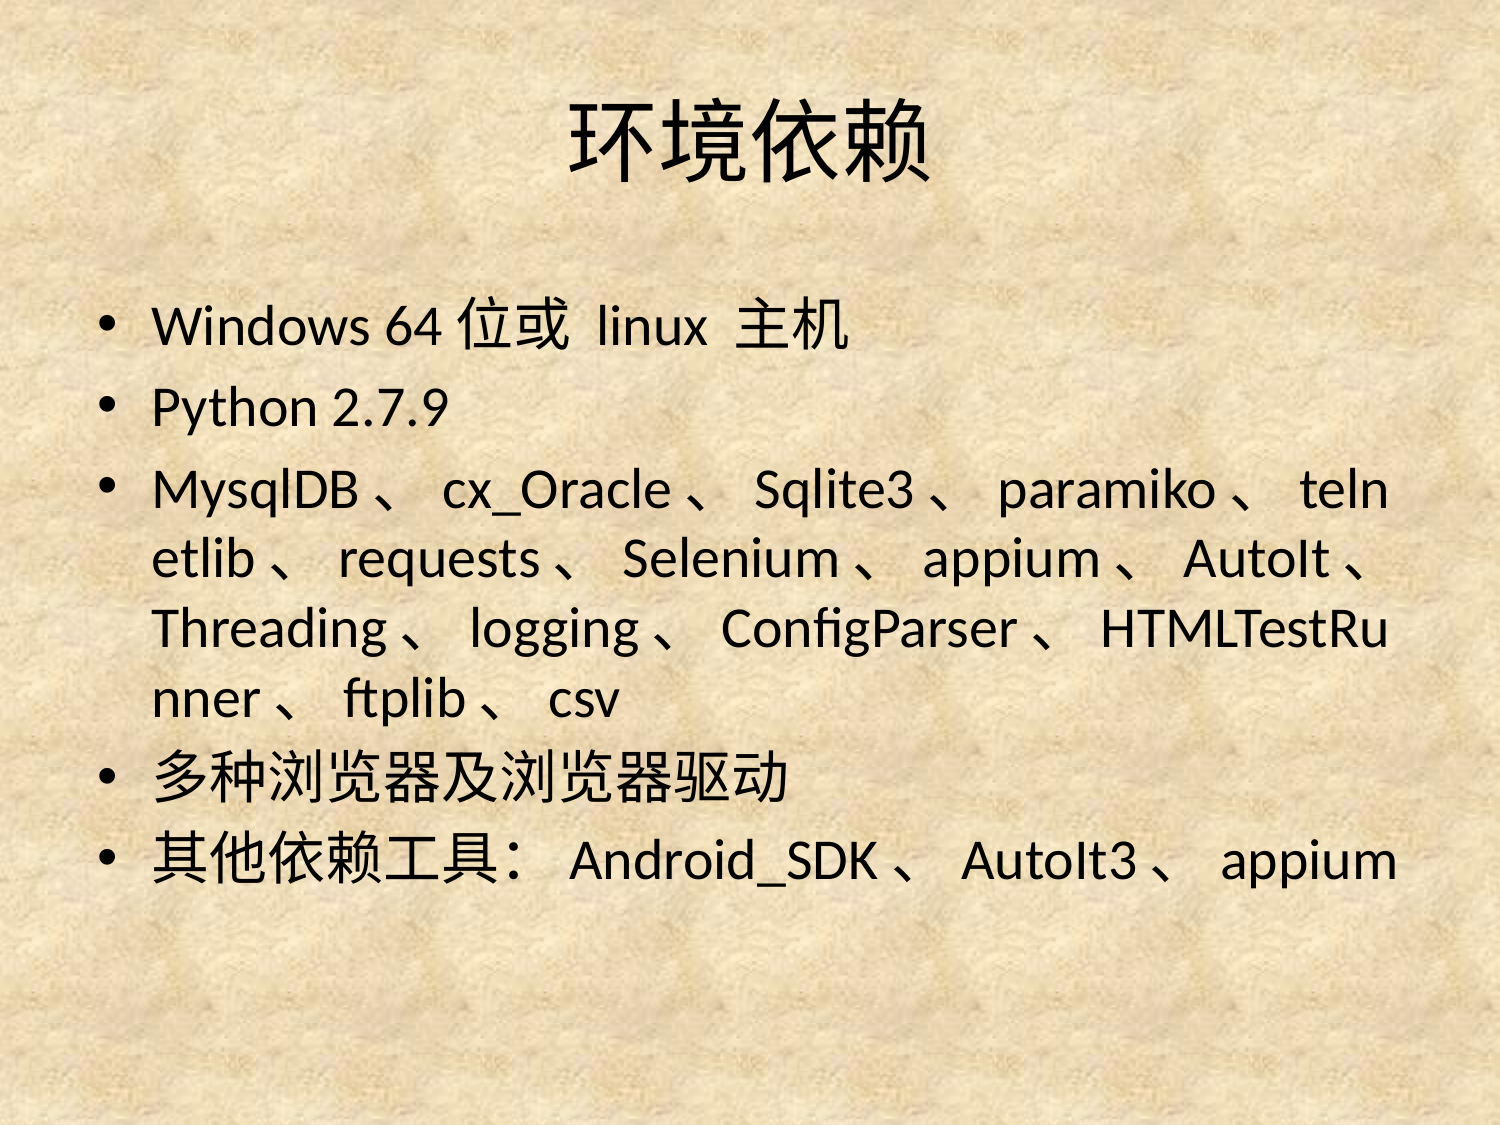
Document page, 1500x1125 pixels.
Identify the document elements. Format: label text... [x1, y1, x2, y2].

title 环境依赖 [75, 45, 1425, 233]
list Windows 64位或 linux 主机 Python 2.7.9 MysqlDB、cx_Oracle、Sqlite3、paramiko、telnetlib、requests、Selenium、appium、AutoIt、Threading、logging、ConfigParser、HTMLTestRunner、ftplib、csv 多种浏览器及浏览器驱动 其他依赖工具：Android_SDK、AutoIt3、appium [82, 199, 1432, 942]
picture [0, 0, 1500, 1125]
